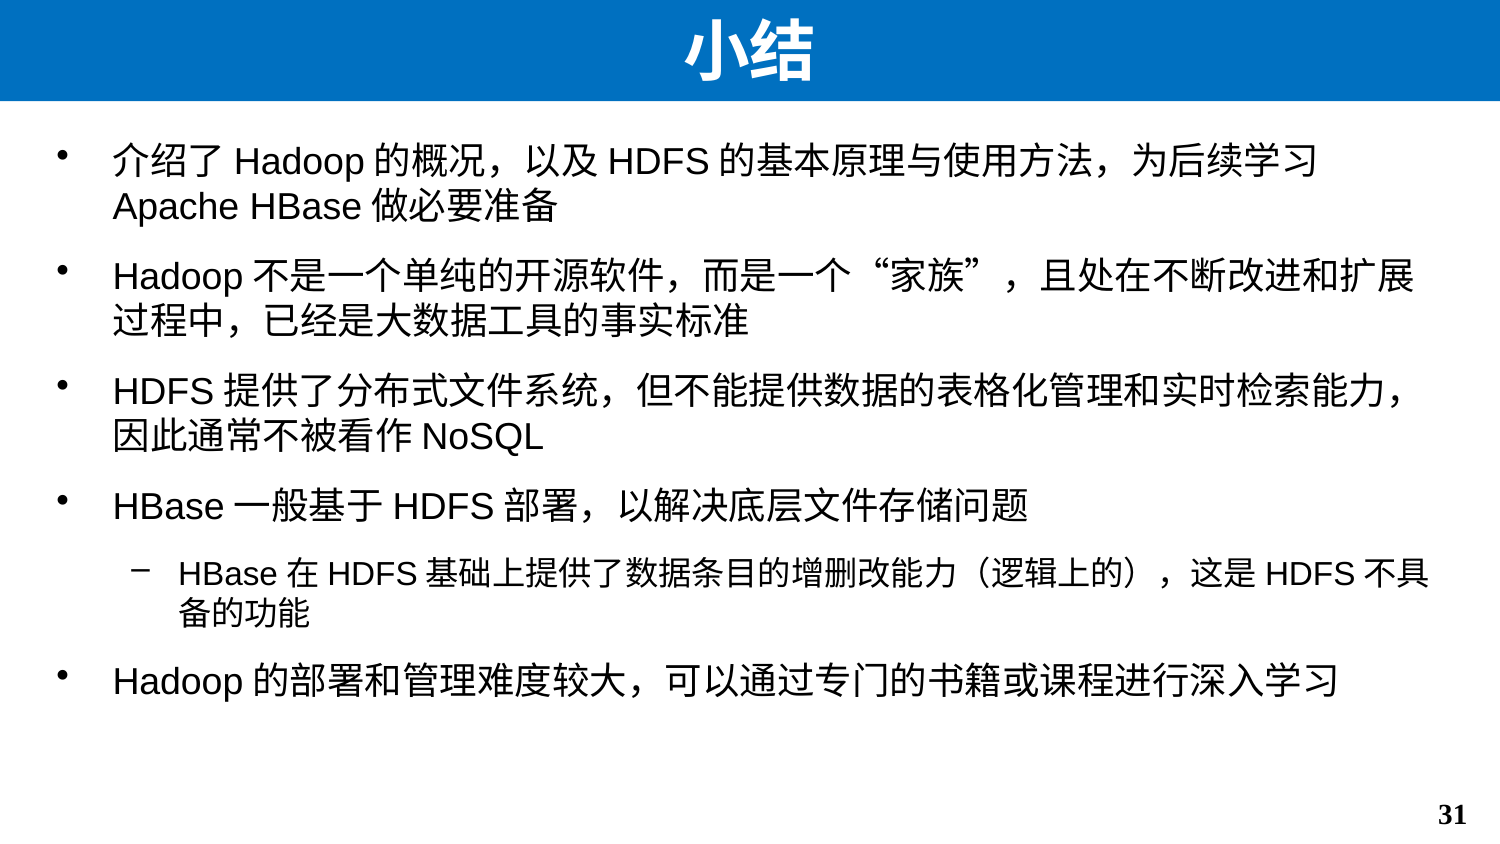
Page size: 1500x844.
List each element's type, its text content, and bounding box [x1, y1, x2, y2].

list 介绍了Hadoop的概况，以及HDFS的基本原理与使用方法，为后续学习Apache HBase做必要准备 Hadoop不是一个单纯的开源软件，而是一个“家族”，且处在不断改进和扩展过程中，已经是大数据工具的事实标准 HDFS提供了分布式文件系统，但不能提供数据的表格化管理和实时检索能力，因此通常不被看作NoSQL HBase一般基于HDFS部署，以解决底层文件存储问题 HBase在HDFS基础上提供了数据条目的增删改能力（逻辑上的），这是HDFS不具备的功能 Hadoop的部署和管理难度较大，可以通过专门的书籍或课程进行深入学习 [41, 129, 1447, 754]
title 小结 [0, 0, 1500, 102]
